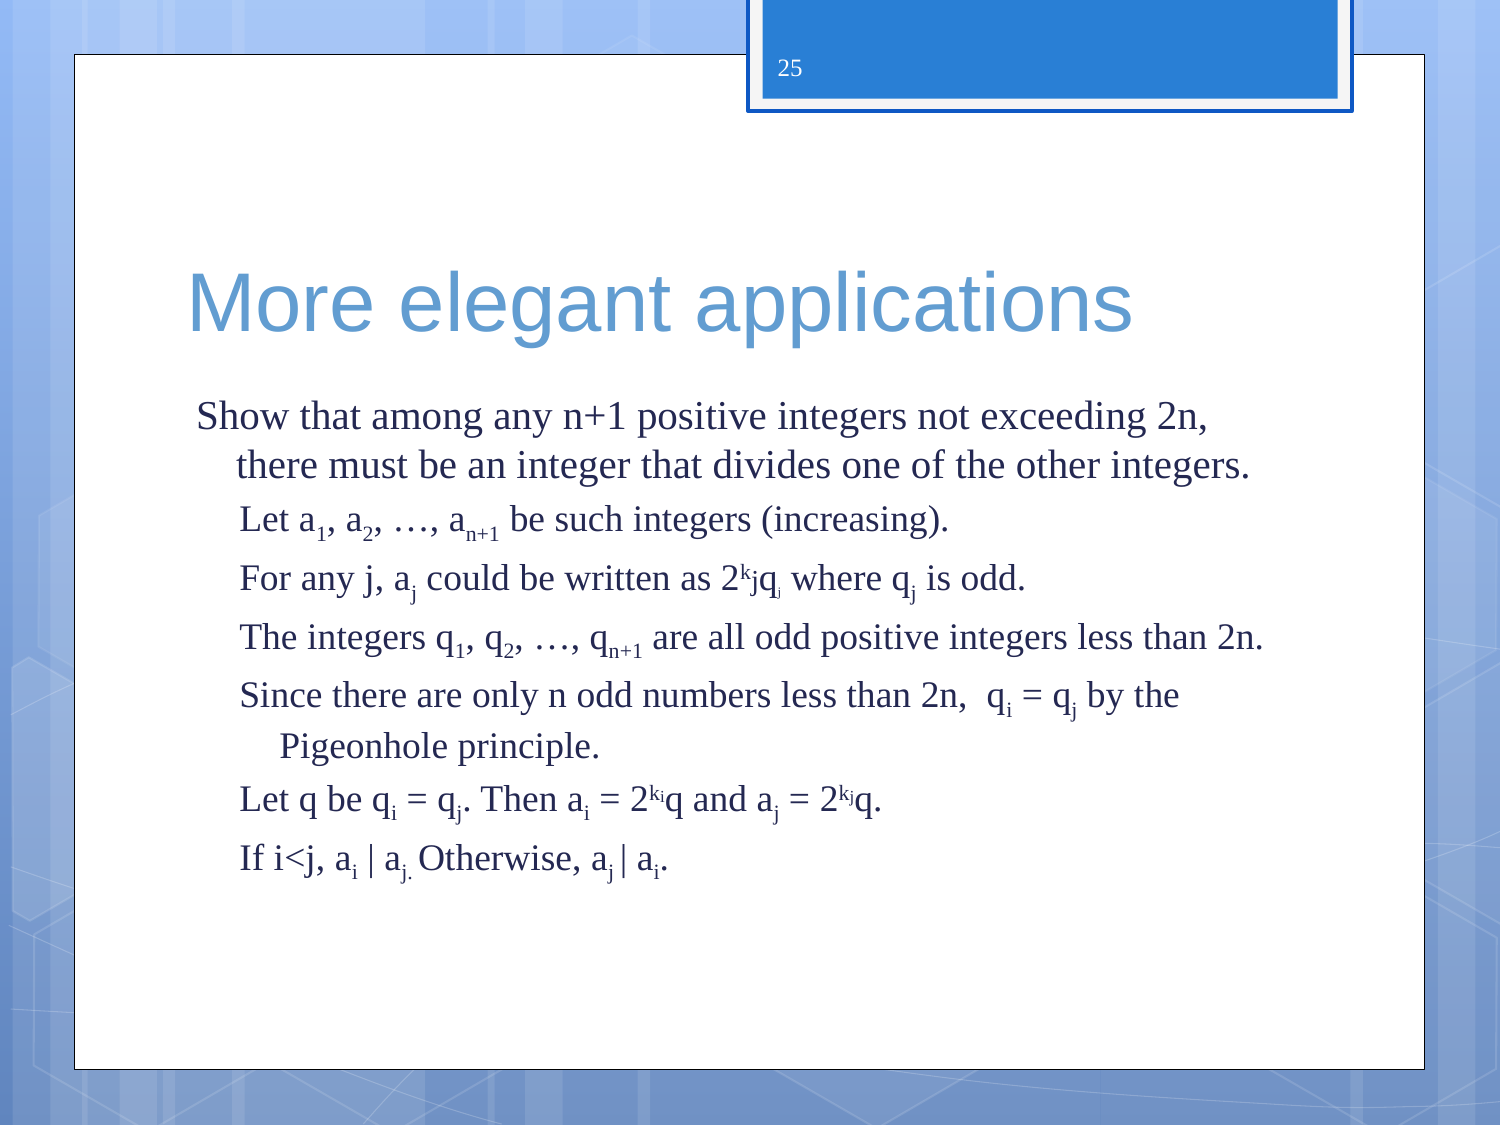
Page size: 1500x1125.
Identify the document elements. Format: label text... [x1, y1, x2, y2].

slide_number 25 [762, 36, 982, 97]
list Show that among any n+1 positive integers not exceeding 2n, there must be an integer that divides one of the other integers. Let a1, a2, …, an+1 be such integers (increasing). For any j, aj could be written as 2kjqj where qj is odd. The integers q1, q2, …, qn+1 are all odd positive integers less than 2n. Since there are only n odd numbers less than 2n, qi = qj by the Pigeonhole principle. Let q be qi = qj. Then ai = 2kiq and aj = 2kjq. If i<j, ai | aj. Otherwise, aj | ai. [171, 381, 1283, 957]
title More elegant applications [171, 168, 1324, 357]
